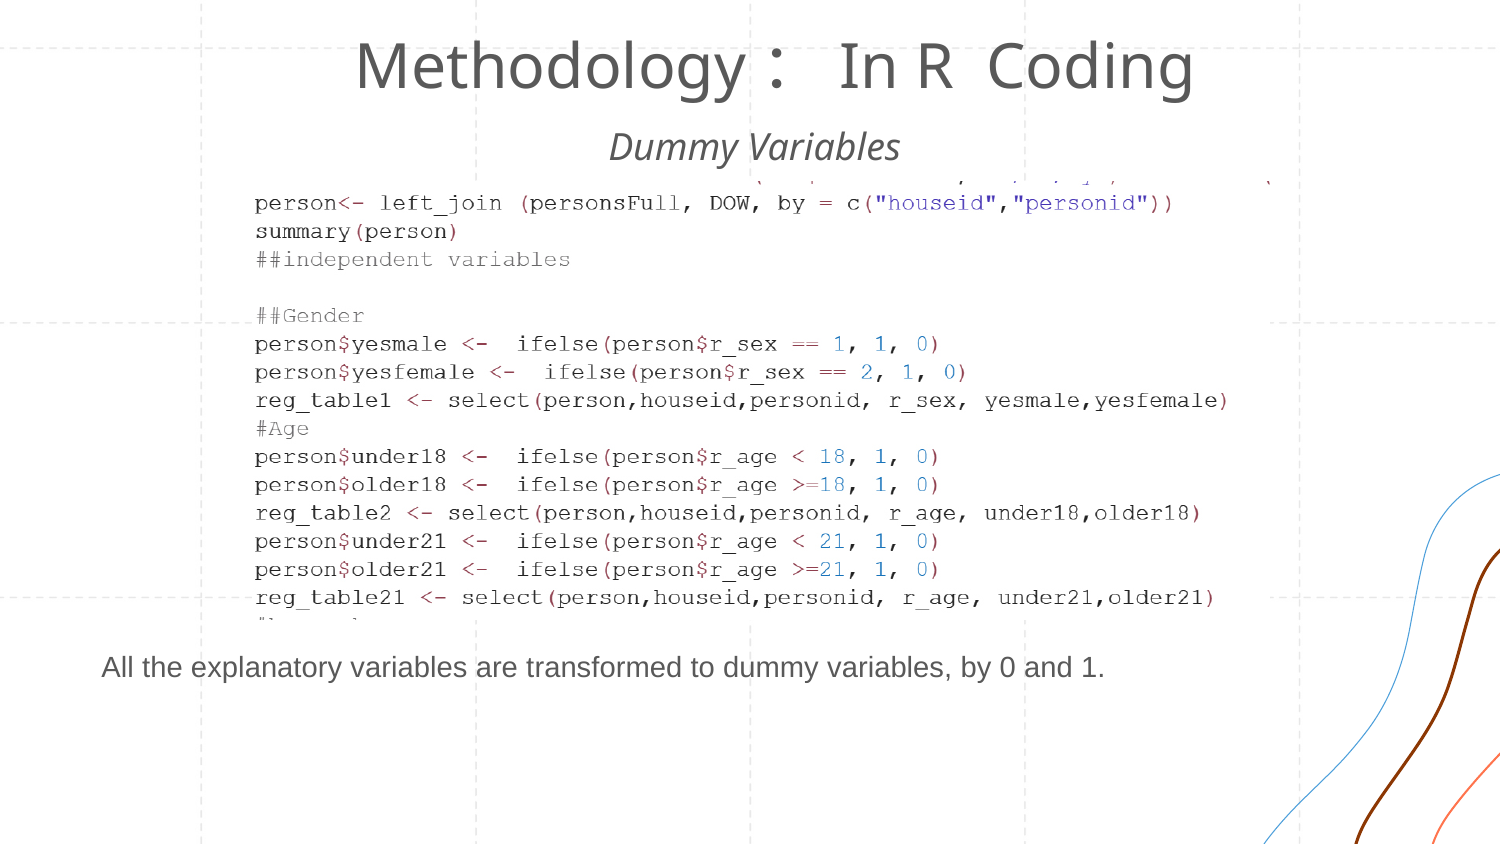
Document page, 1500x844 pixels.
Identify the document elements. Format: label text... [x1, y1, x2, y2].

title Methodology：In R Coding [330, 10, 1221, 125]
text_box All the explanatory variables are transformed to dummy variables, by 0 and 1. [86, 640, 1365, 726]
list Dummy Variables [593, 85, 929, 179]
picture [252, 181, 1270, 620]
